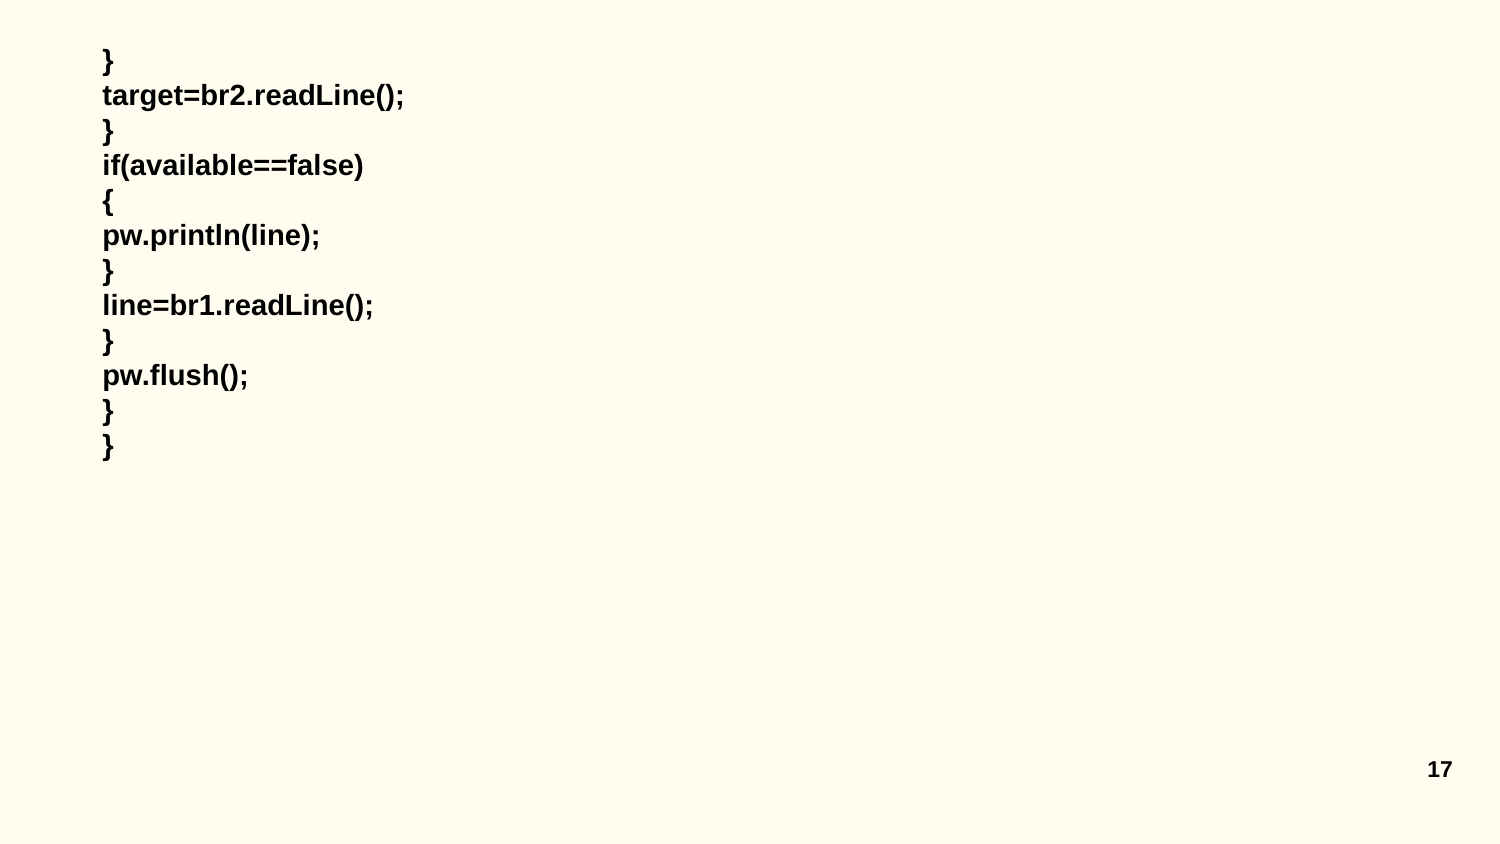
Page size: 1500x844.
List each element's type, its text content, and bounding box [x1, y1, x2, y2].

text_box 17 [1412, 746, 1468, 790]
text_box } target=br2.readLine(); } if(available==false) { pw.println(line); } line=br1.readLine(); } pw.flush(); } } [87, 34, 838, 469]
